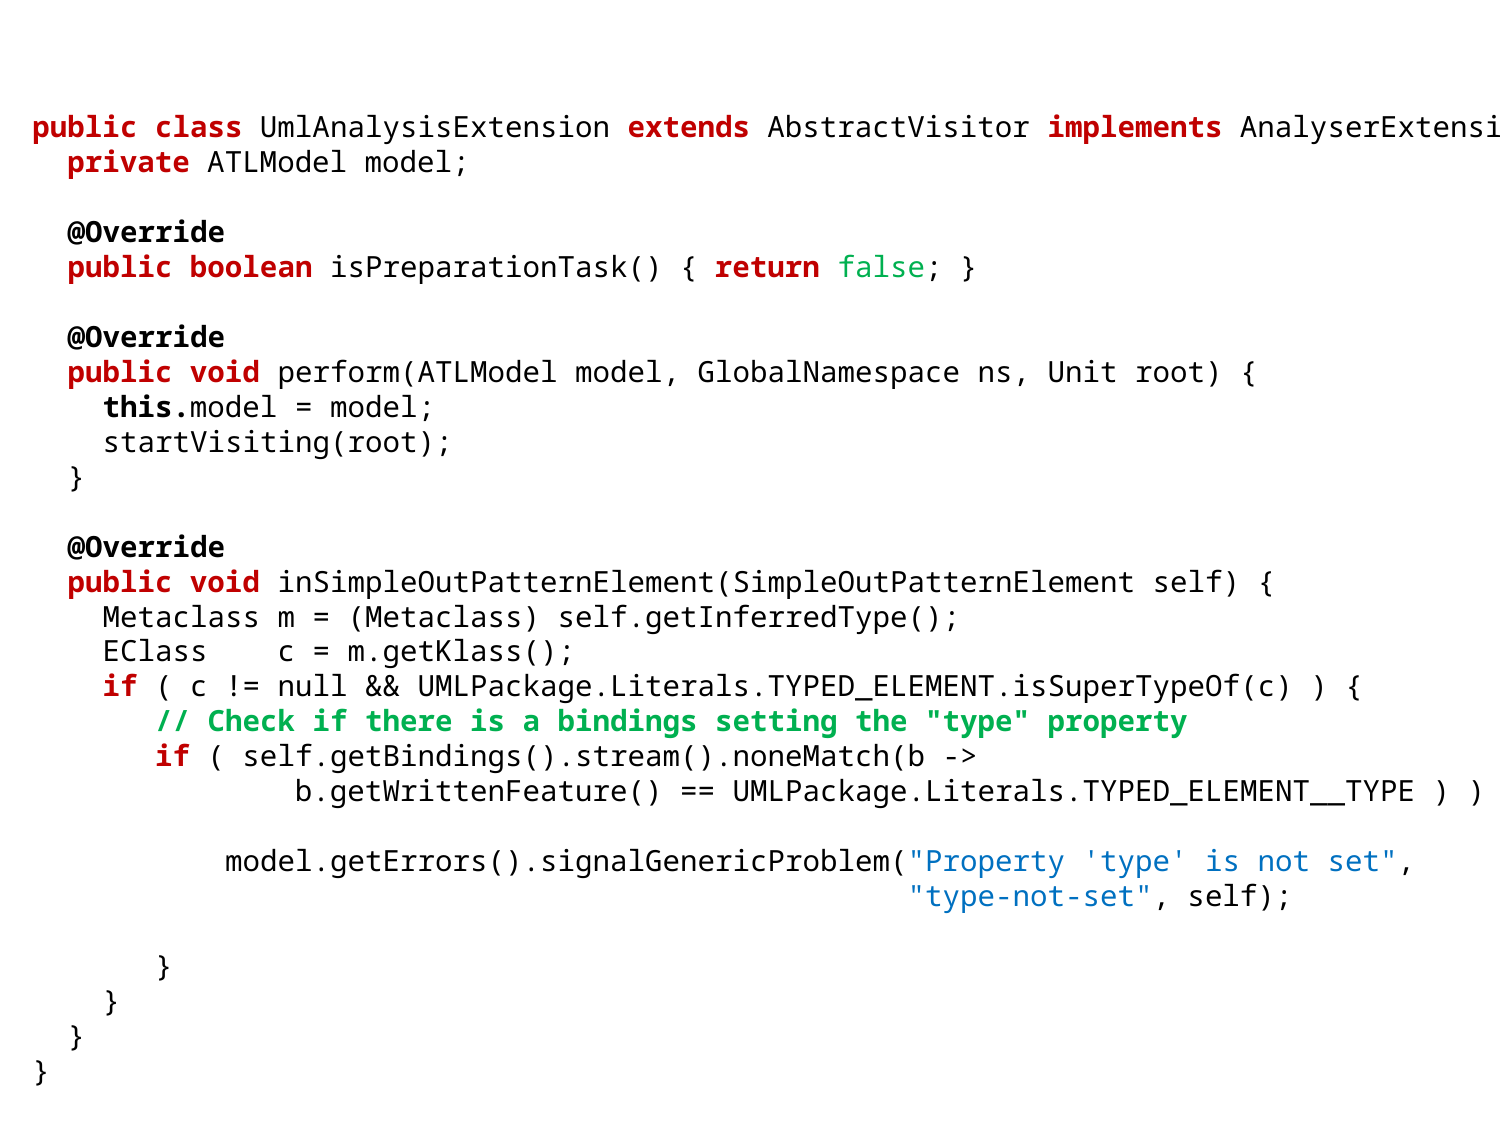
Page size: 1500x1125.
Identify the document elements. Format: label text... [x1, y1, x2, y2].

text_box public class UmlAnalysisExtension extends AbstractVisitor implements AnalyserExtension { private ATLModel model; @Override public boolean isPreparationTask() { return false; } @Override public void perform(ATLModel model, GlobalNamespace ns, Unit root) { this.model = model; startVisiting(root); } @Override public void inSimpleOutPatternElement(SimpleOutPatternElement self) { Metaclass m = (Metaclass) self.getInferredType(); EClass c = m.getKlass(); if ( c != null && UMLPackage.Literals.TYPED_ELEMENT.isSuperTypeOf(c) ) { // Check if there is a bindings setting the "type" property if ( self.getBindings().stream().noneMatch(b -> b.getWrittenFeature() == UMLPackage.Literals.TYPED_ELEMENT__TYPE ) ) { model.getErrors().signalGenericProblem("Property 'type' is not set", "type-not-set", self); } } } } [17, 100, 1500, 1095]
